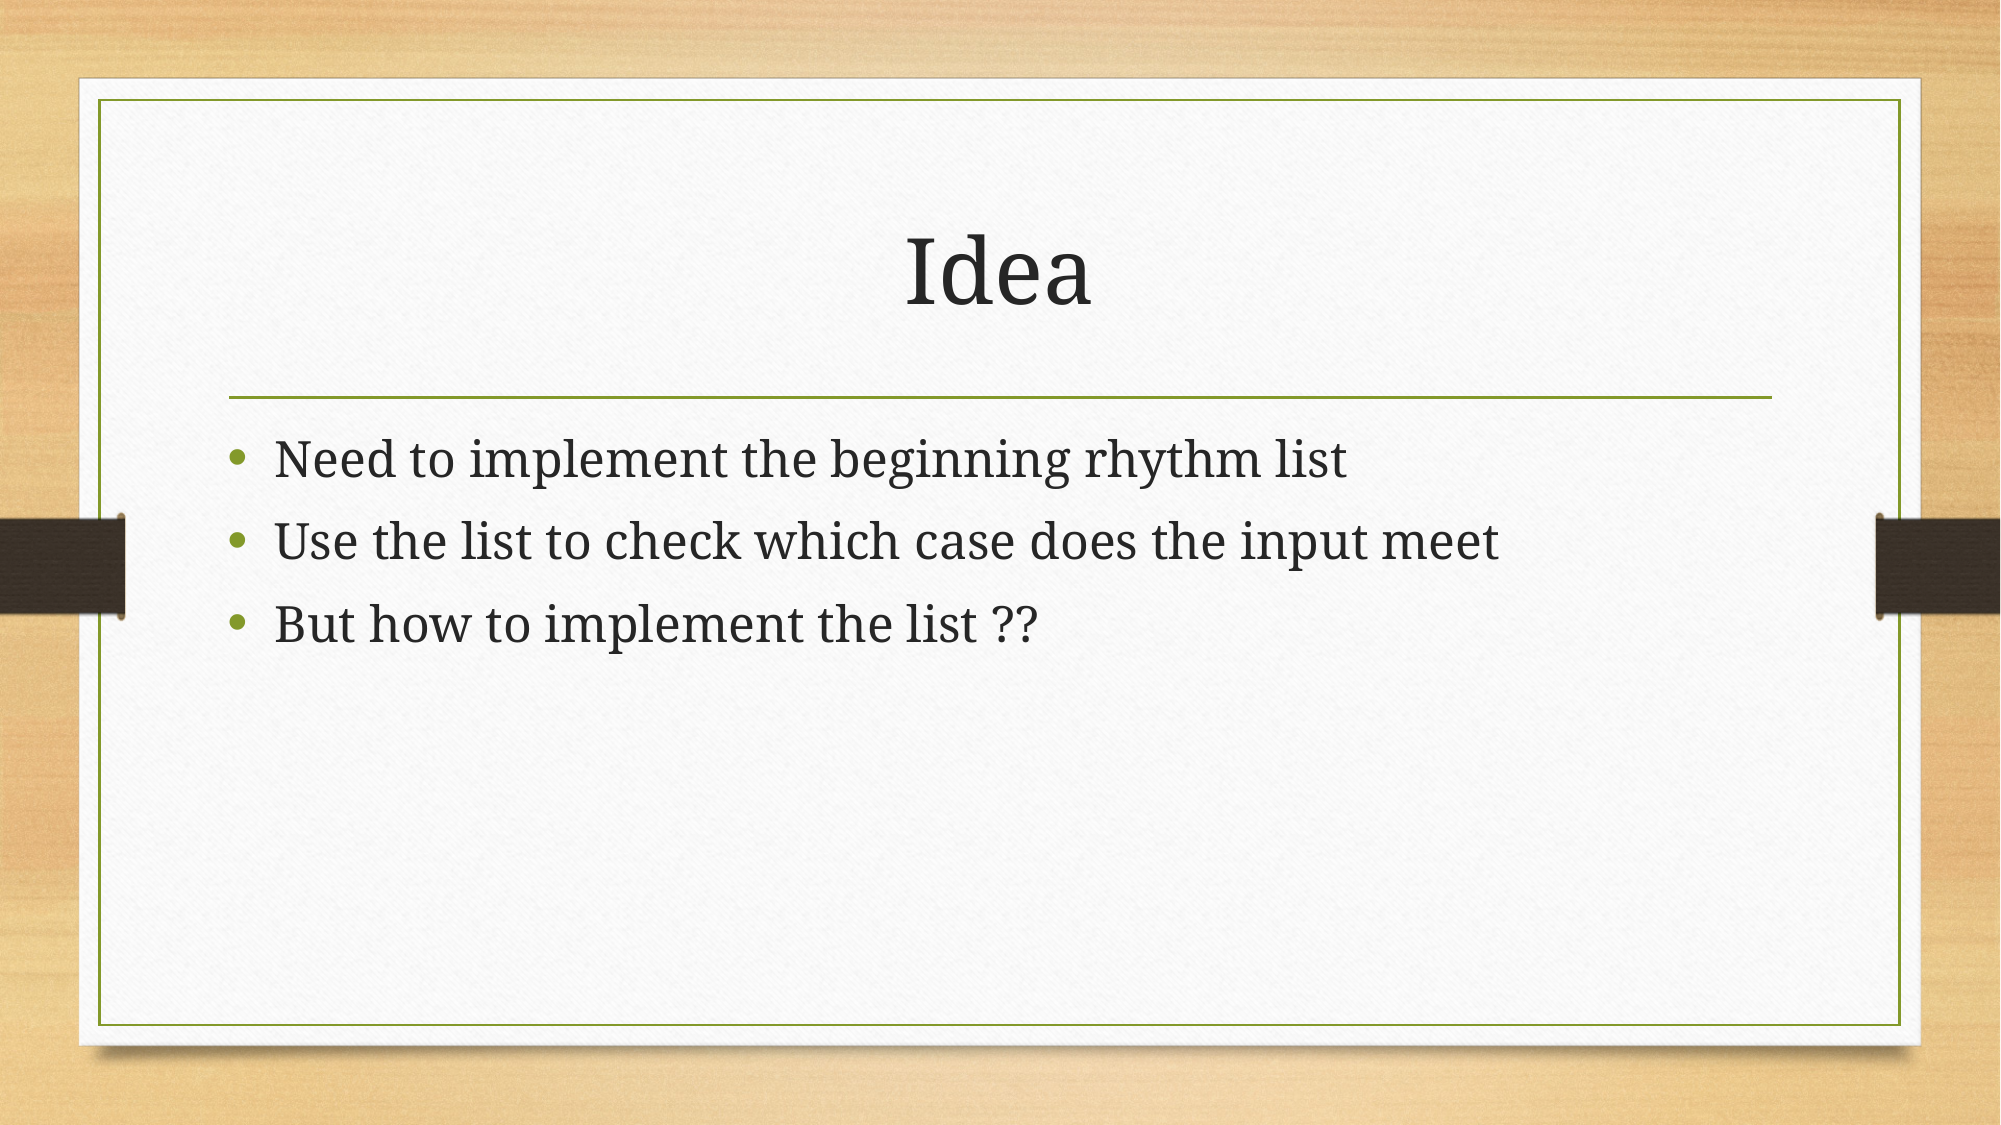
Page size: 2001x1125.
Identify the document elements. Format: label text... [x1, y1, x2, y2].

picture [0, 0, 2001, 1125]
list Need to implement the beginning rhythm list Use the list to check which case does the input meet But how to implement the list ?? [212, 419, 1788, 964]
title Idea [212, 161, 1788, 375]
